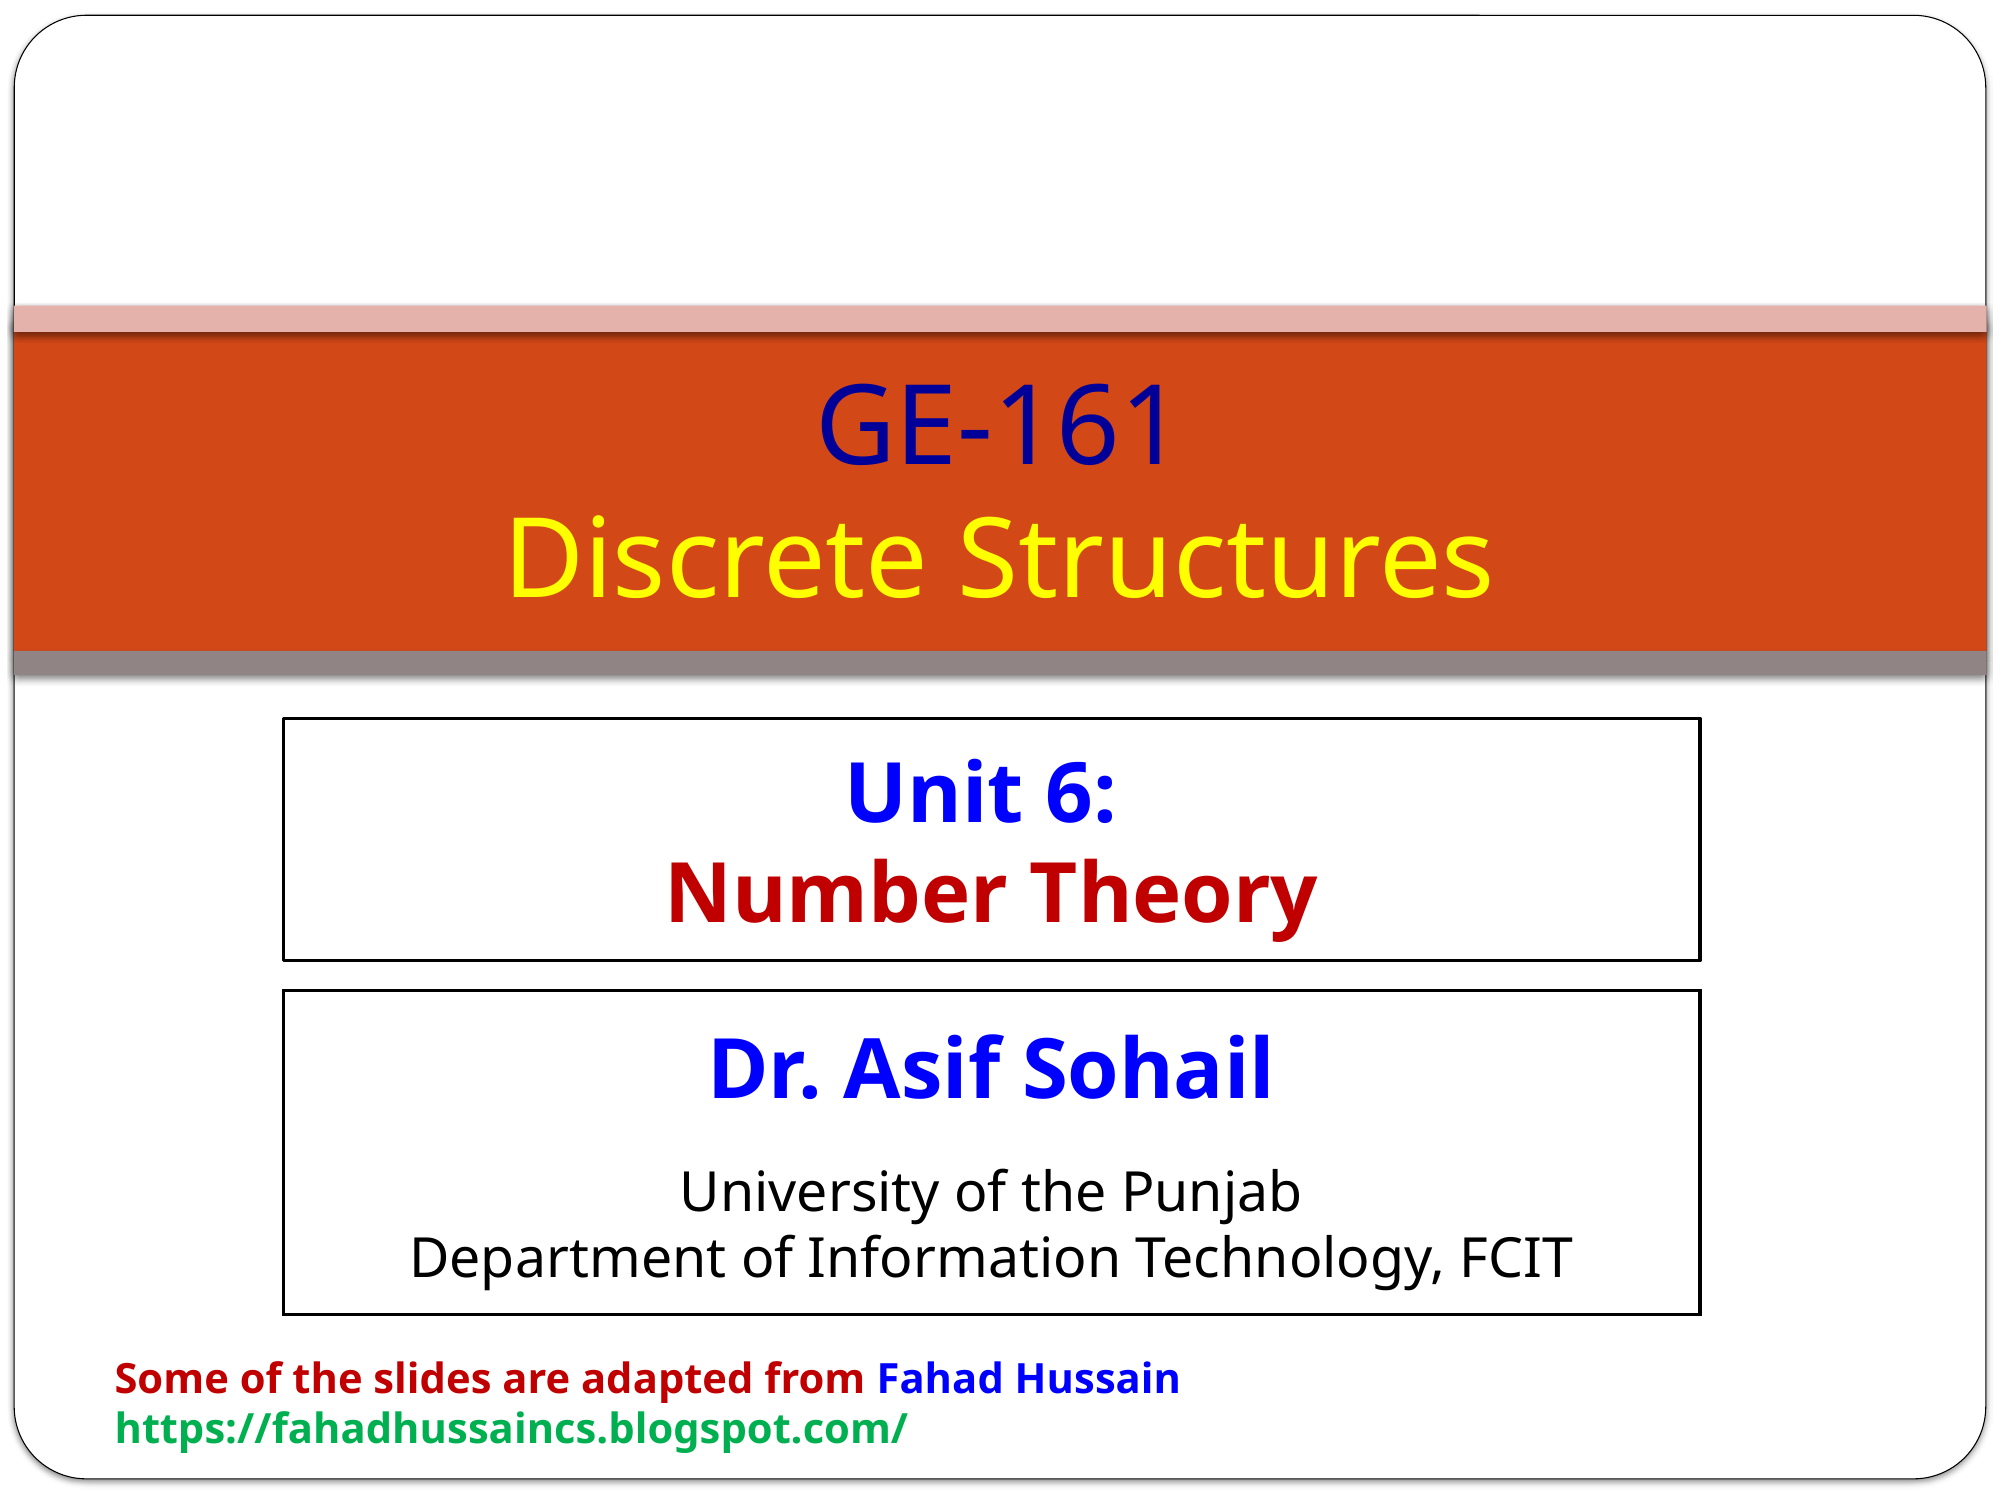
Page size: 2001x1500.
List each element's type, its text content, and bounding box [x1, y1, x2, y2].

title GE-161 Discrete Structures [99, 329, 1900, 652]
text_box Some of the slides are adapted from Fahad Hussain https://fahadhussaincs.blogspot.com/ [99, 1344, 1366, 1460]
text_box Unit 6: Number Theory [283, 718, 1700, 961]
text_box Dr. Asif Sohail University of the Punjab Department of Information Technology, FCIT [283, 990, 1700, 1315]
